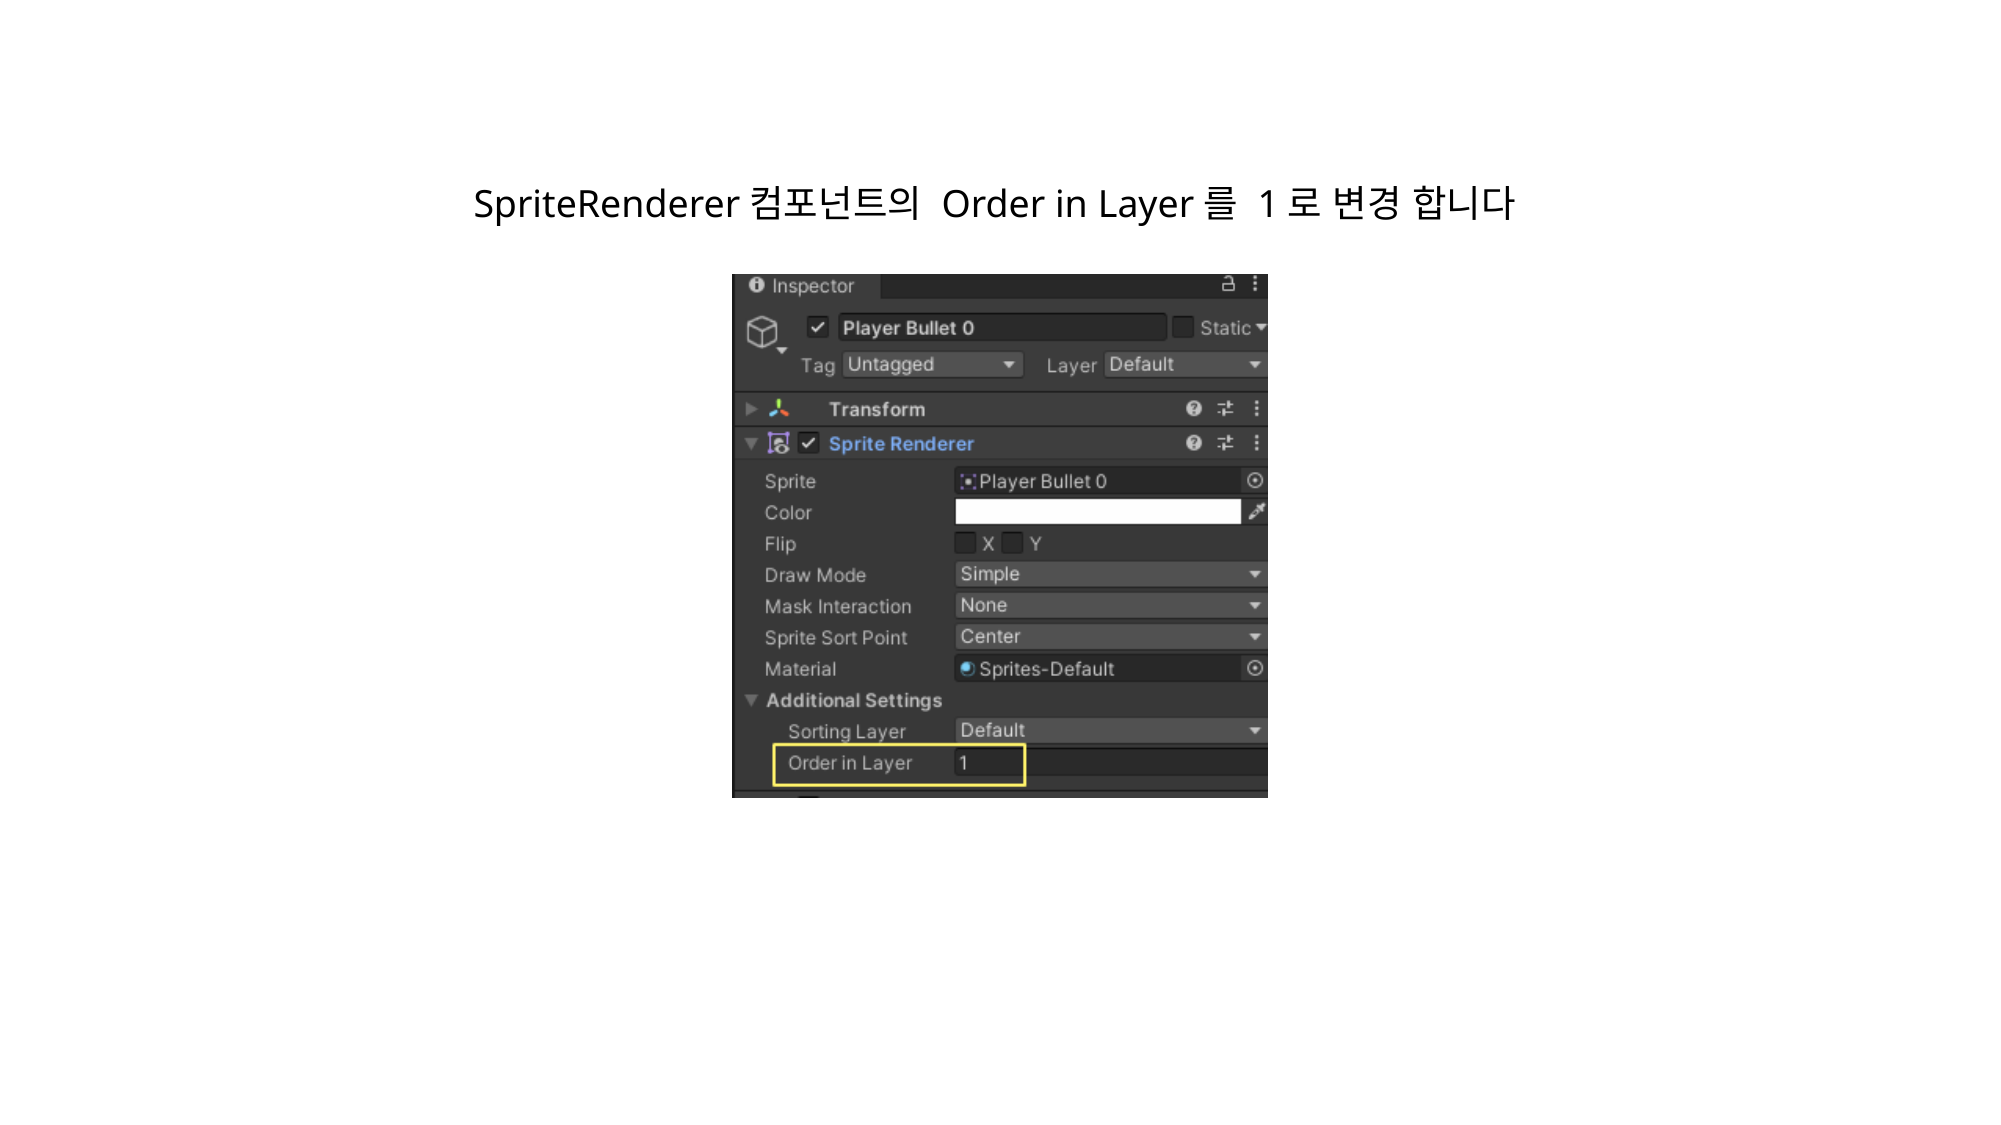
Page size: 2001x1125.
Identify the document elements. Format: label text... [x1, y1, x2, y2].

picture [732, 274, 1268, 798]
text_box SpriteRenderer컴포넌트의 Order in Layer를 1로 변경 합니다 [458, 149, 1542, 232]
